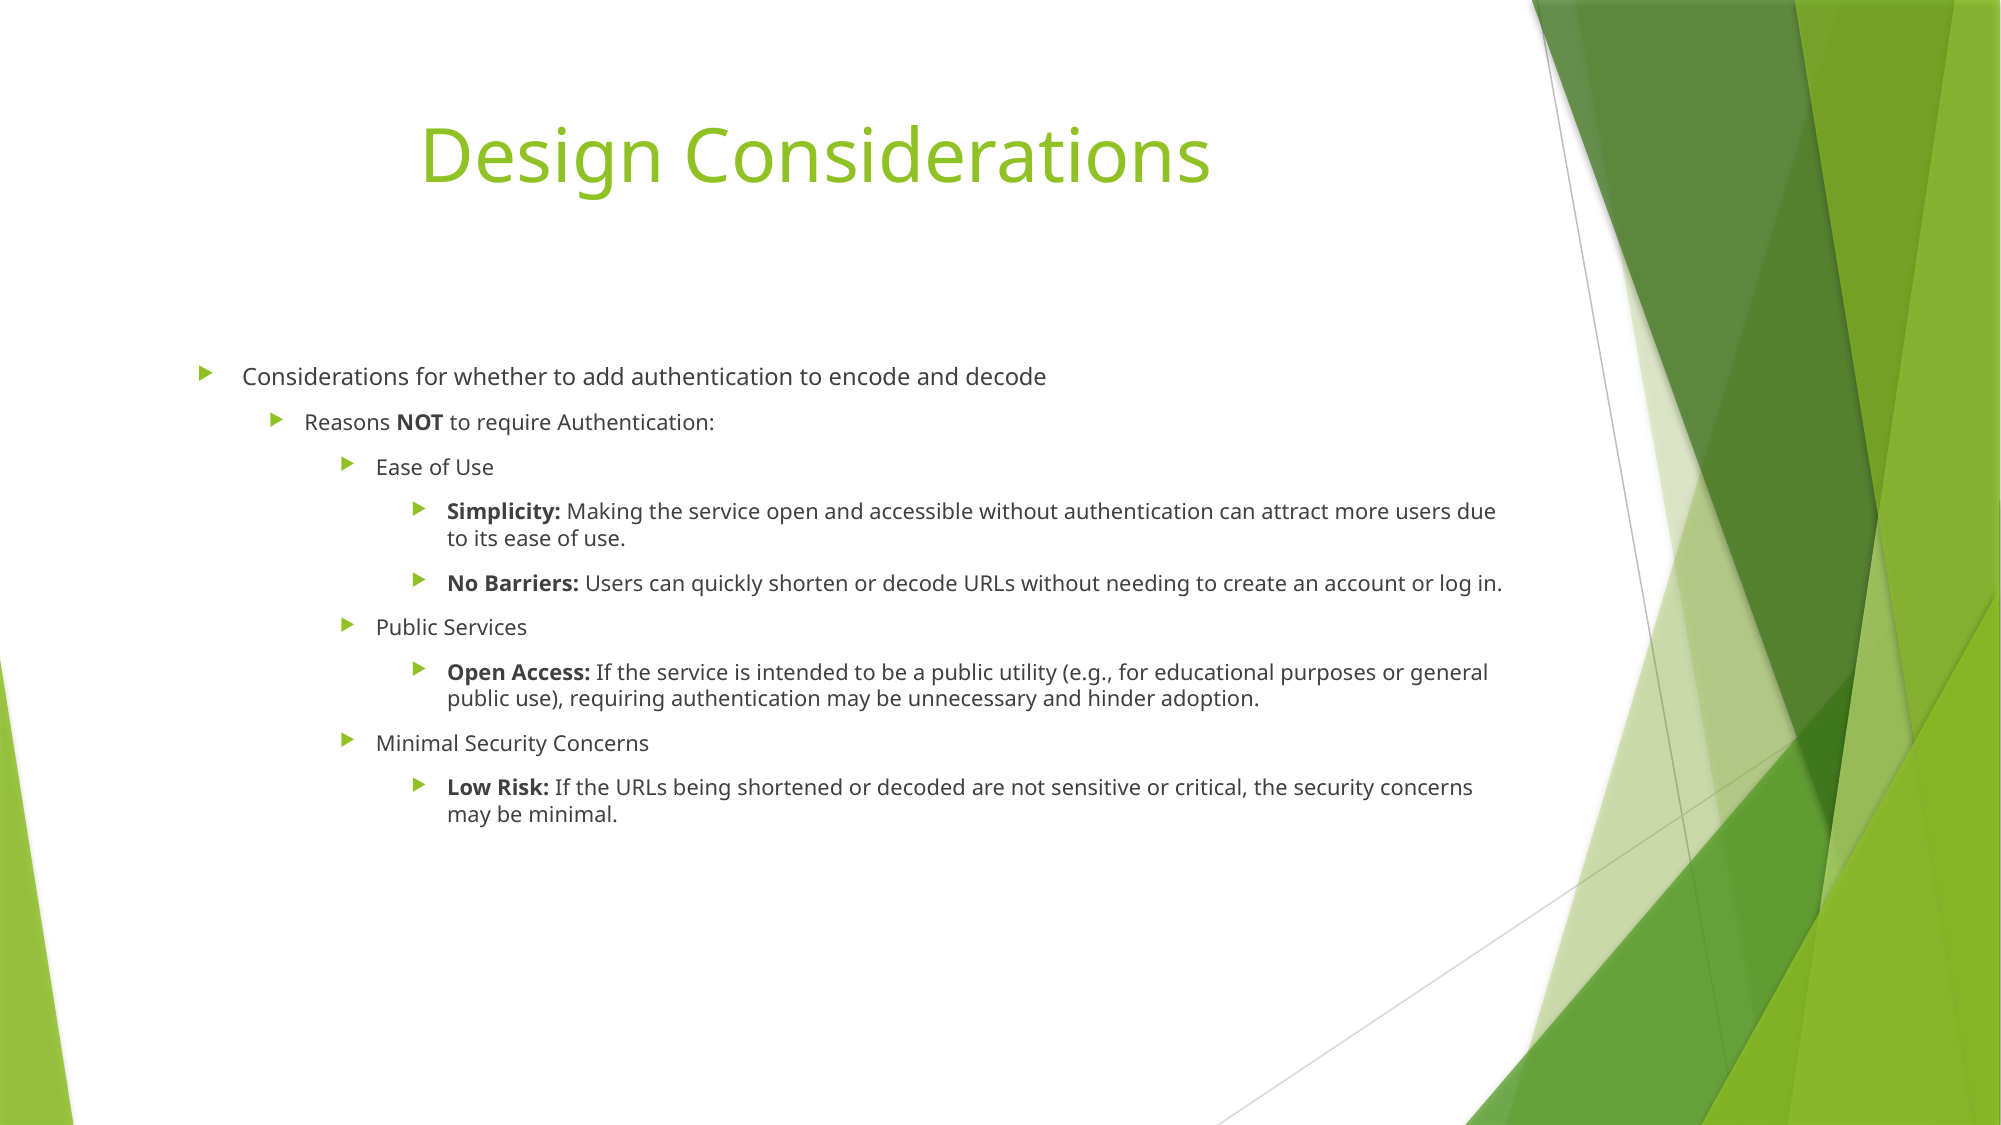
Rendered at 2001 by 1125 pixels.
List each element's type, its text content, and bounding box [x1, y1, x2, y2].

list Considerations for whether to add authentication to encode and decode Reasons NOT to require Authentication: Ease of Use Simplicity: Making the service open and accessible without authentication can attract more users due to its ease of use. No Barriers: Users can quickly shorten or decode URLs without needing to create an account or log in. Public Services Open Access: If the service is intended to be a public utility (e.g., for educational purposes or general public use), requiring authentication may be unnecessary and hinder adoption. Minimal Security Concerns Low Risk: If the URLs being shortened or decoded are not sensitive or critical, the security concerns may be minimal. [111, 354, 1522, 1030]
title Design Considerations [111, 99, 1522, 317]
